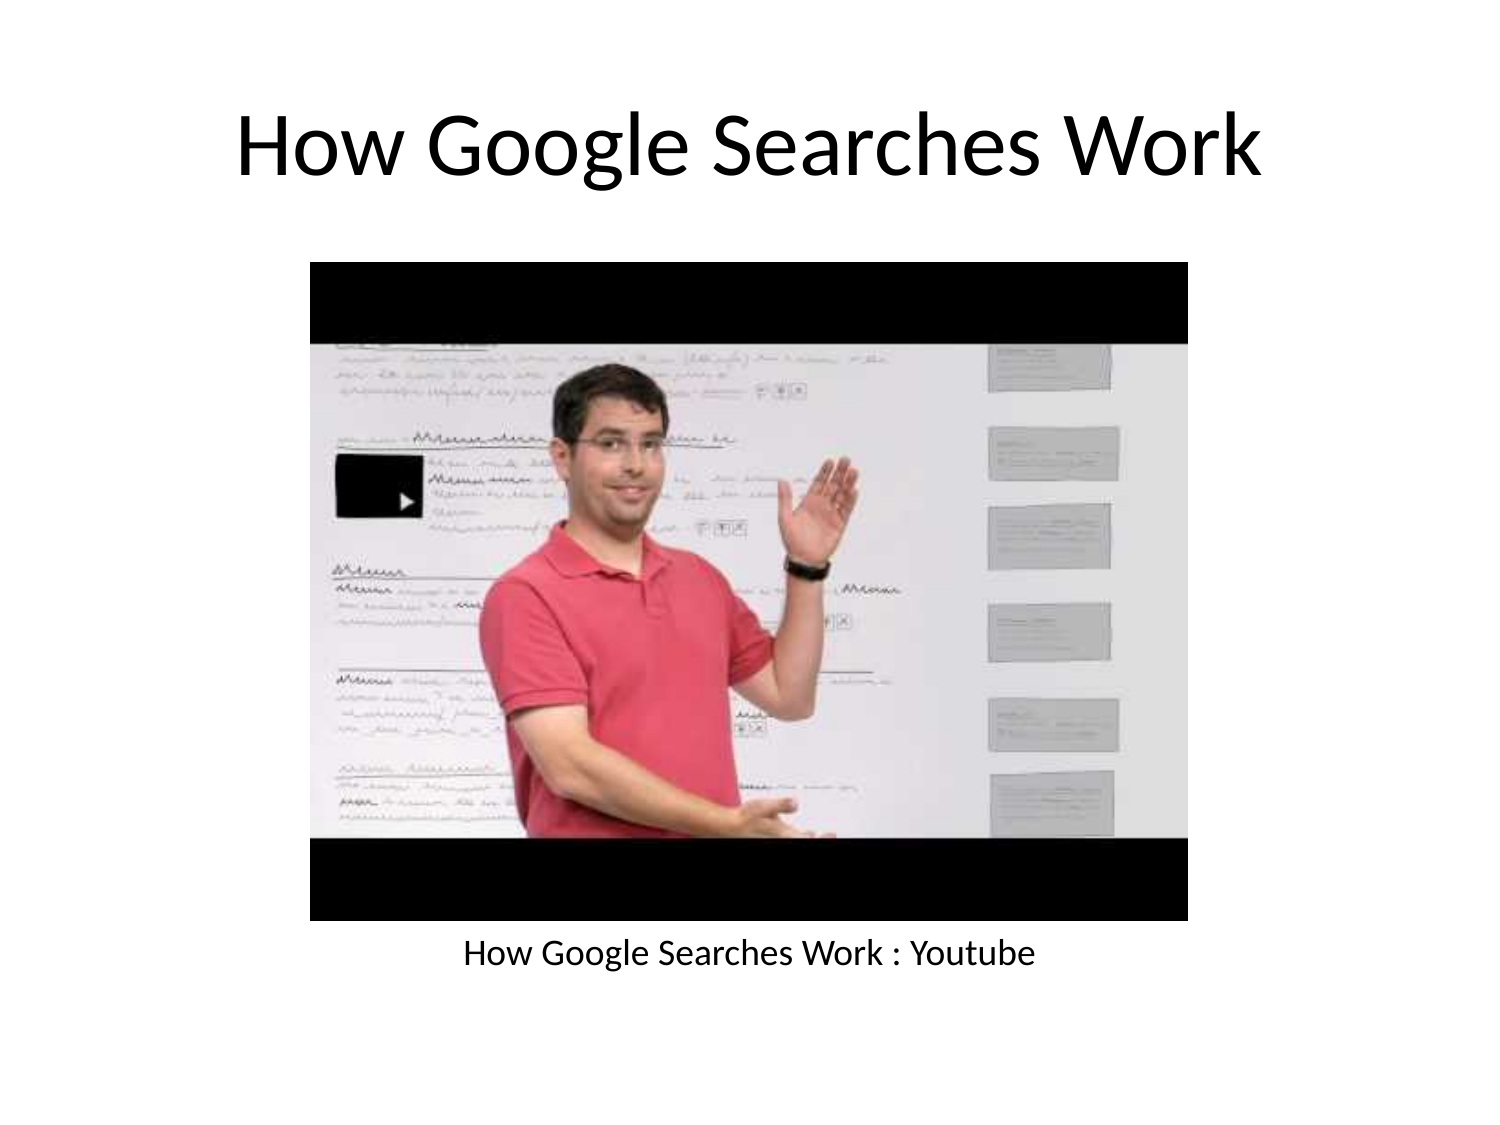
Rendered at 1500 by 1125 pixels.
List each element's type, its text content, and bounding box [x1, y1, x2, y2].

title How Google Searches Work [75, 45, 1425, 233]
picture [310, 262, 1188, 921]
text_box How Google Searches Work : Youtube [74, 920, 1425, 1005]
